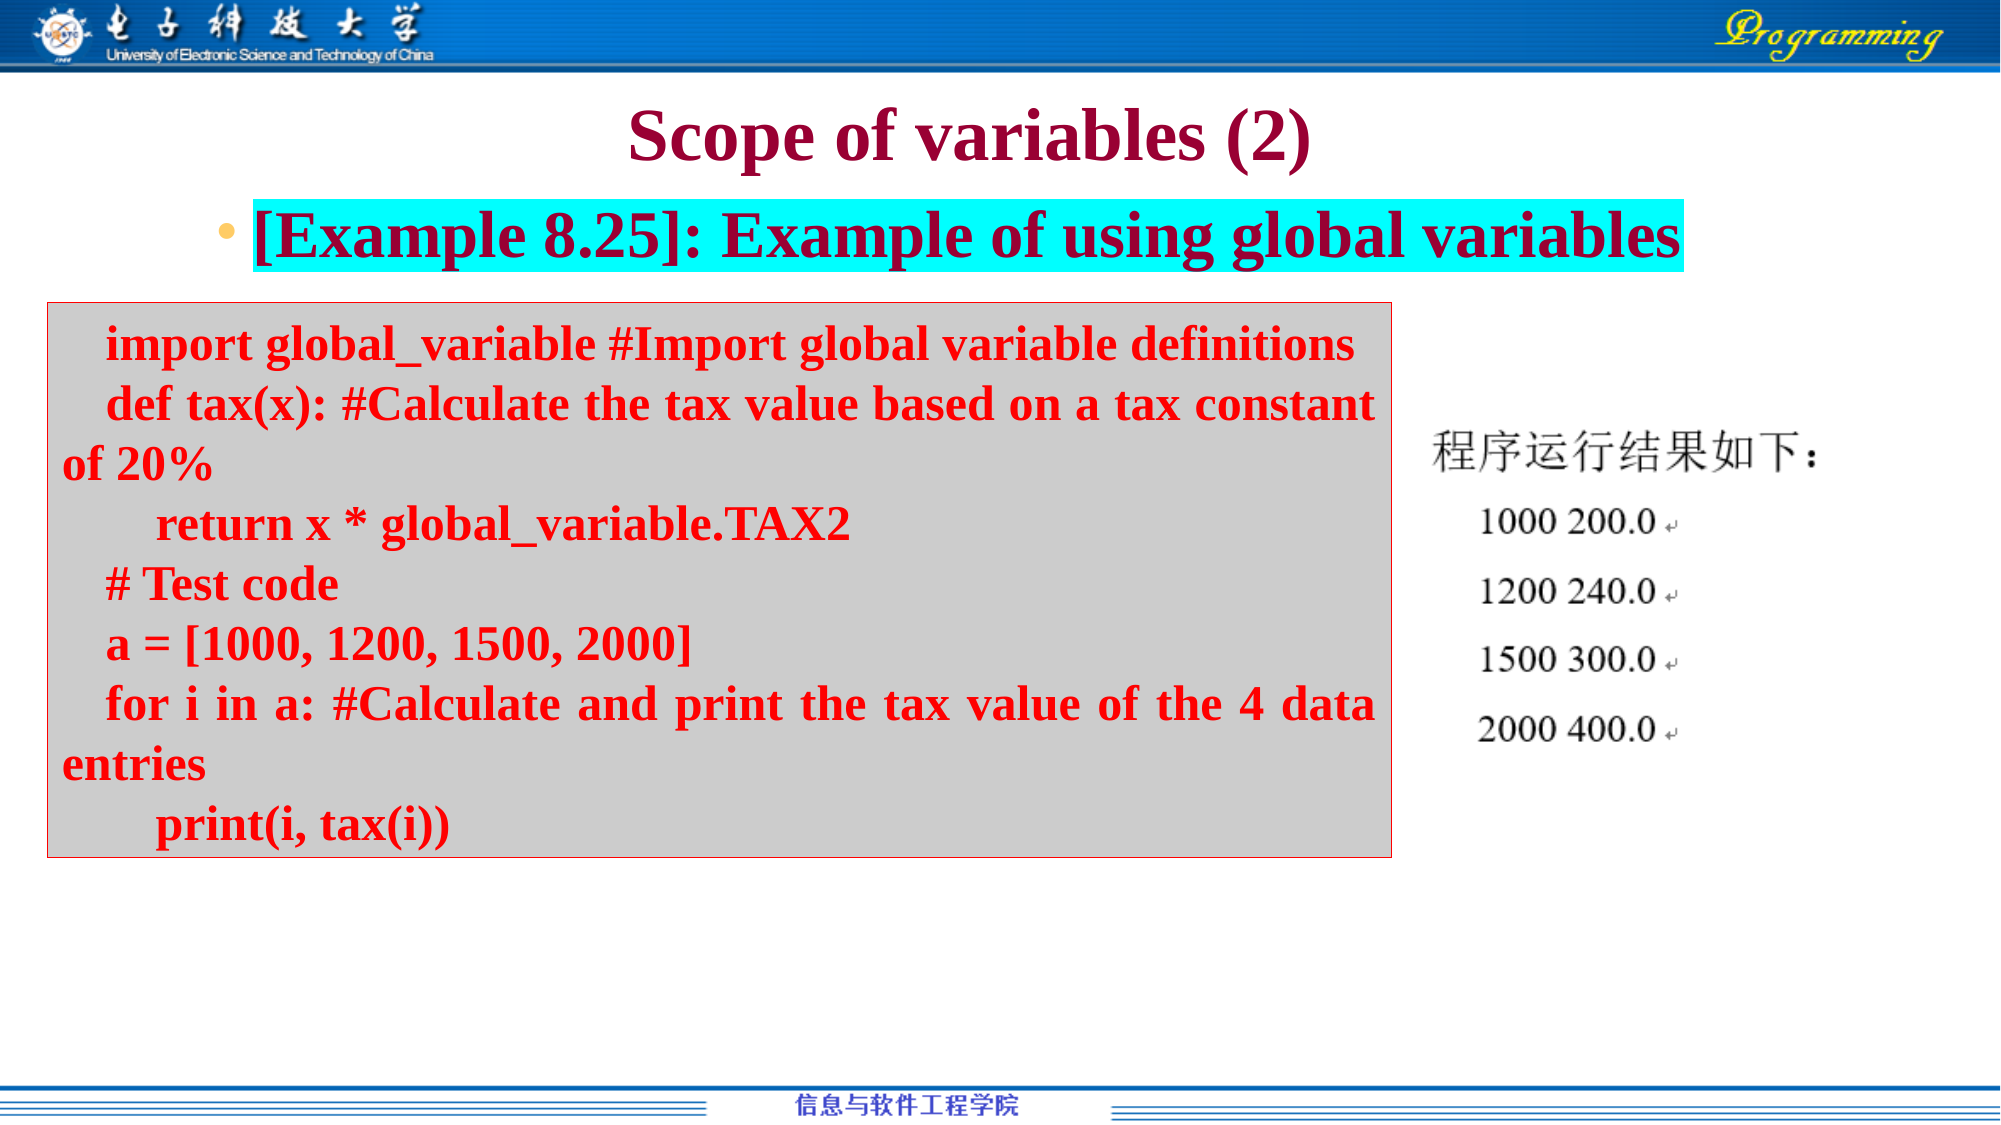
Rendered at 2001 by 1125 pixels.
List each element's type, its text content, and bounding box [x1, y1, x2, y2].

text_box Scope of variables (2) [173, 77, 1768, 161]
text_box import global_variable #Import global variable definitions def tax(x): #Calculate the tax value based on a tax constant of 20% return x * global_variable.TAX2 # Test code a = [1000, 1200, 1500, 2000] for i in a: #Calculate and print the tax value of the 4 data entries print(i, tax(i)) [47, 302, 1392, 858]
picture [0, 0, 2001, 1125]
title [Example 8.25]: Example of using global variables [200, 129, 1950, 318]
